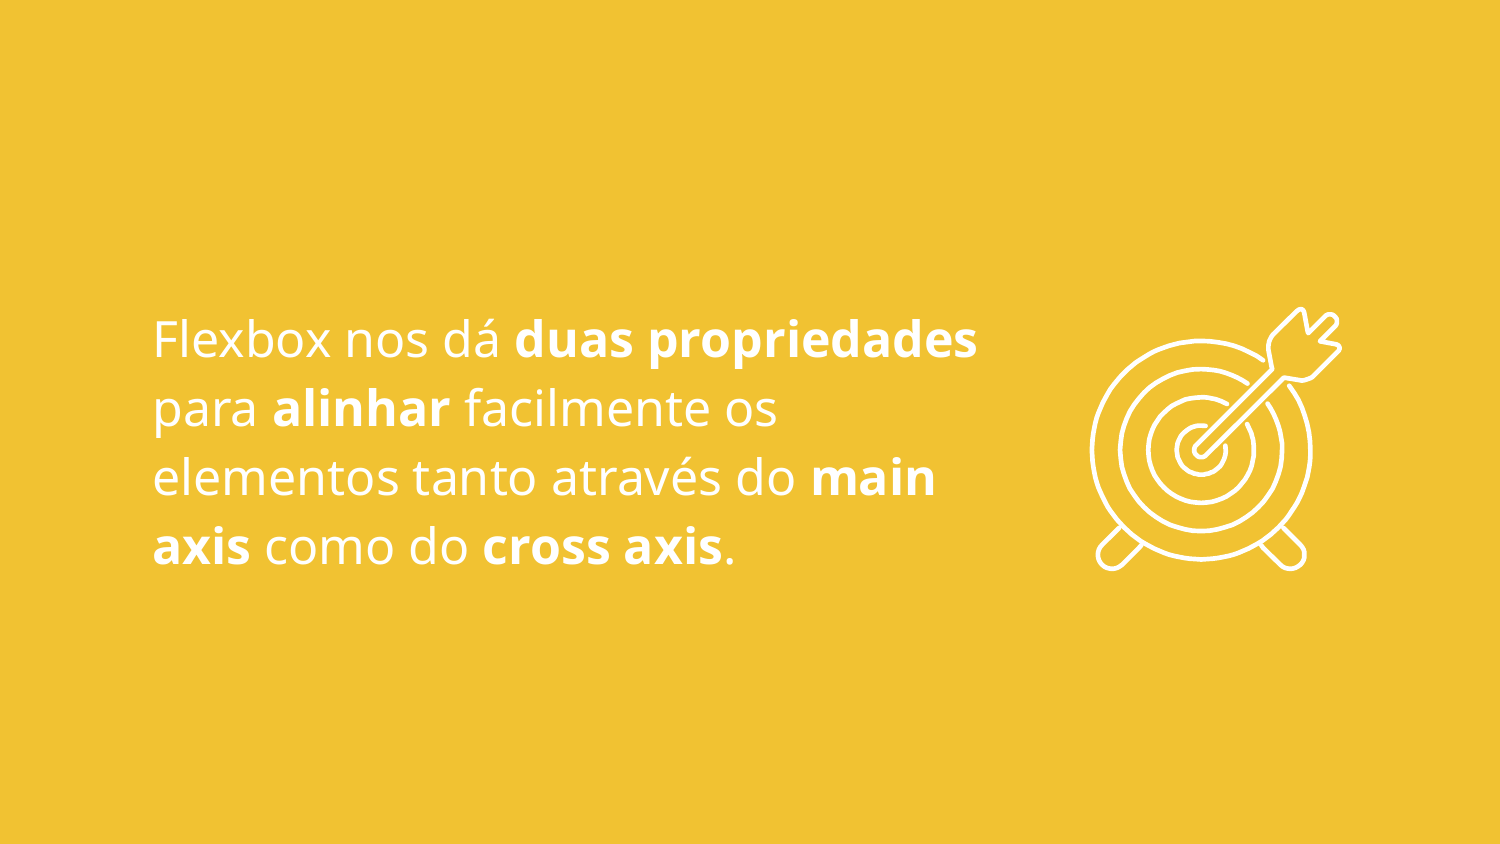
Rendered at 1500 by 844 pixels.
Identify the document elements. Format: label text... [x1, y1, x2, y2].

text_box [1091, 308, 1340, 570]
text_box Flexbox nos dá duas propriedades para alinhar facilmente os elementos tanto através do main axis como do cross axis. [137, 129, 1003, 500]
